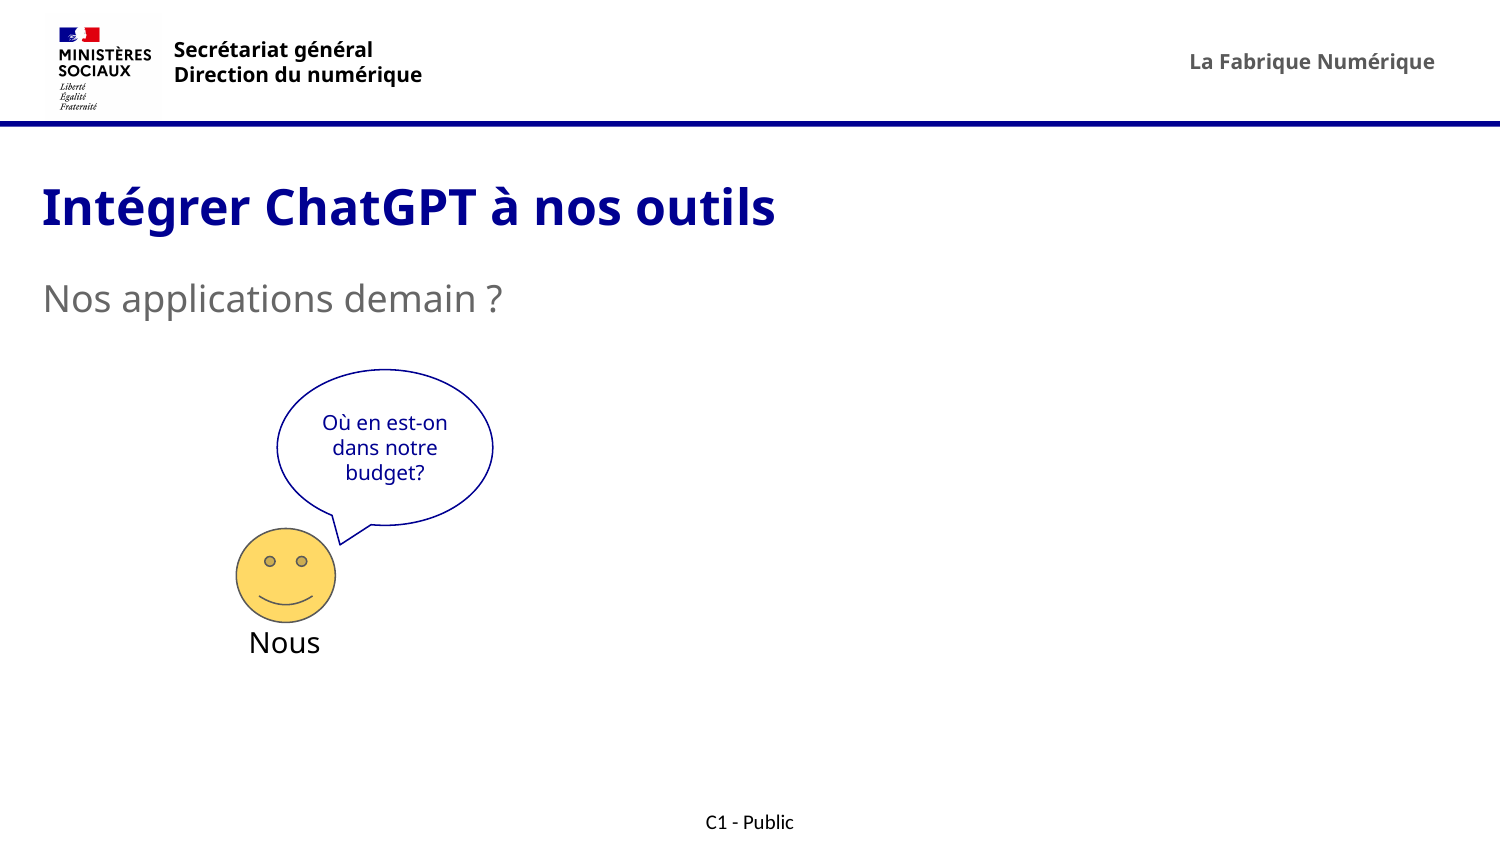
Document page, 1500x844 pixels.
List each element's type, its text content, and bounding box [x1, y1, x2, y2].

text_box Où en est-on dans notre budget? [277, 369, 493, 545]
picture [45, 13, 162, 121]
subtitle Nos applications demain ? [27, 257, 1219, 337]
text_box [236, 528, 336, 623]
title Intégrer ChatGPT à nos outils [27, 160, 1426, 255]
text_box Nous [230, 624, 340, 660]
